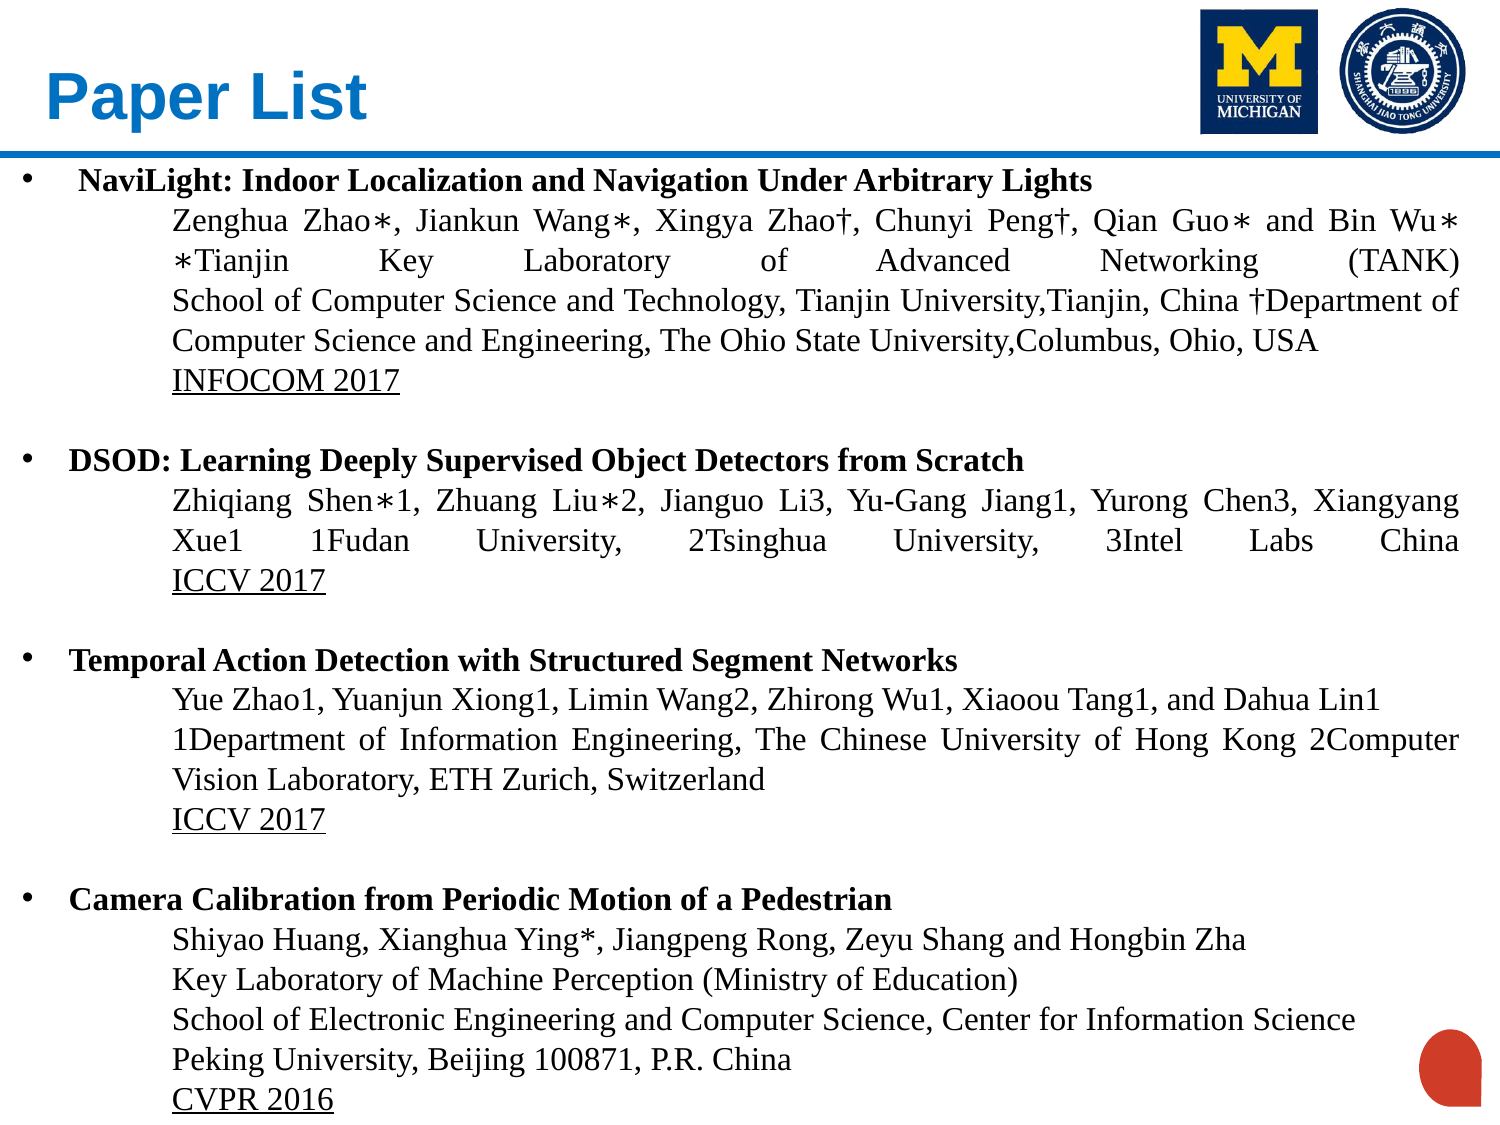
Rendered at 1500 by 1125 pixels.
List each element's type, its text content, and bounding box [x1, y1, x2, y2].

picture [1149, 0, 1500, 154]
text_box NaviLight: Indoor Localization and Navigation Under Arbitrary Lights Zenghua Zhao∗, Jiankun Wang∗, Xingya Zhao†, Chunyi Peng†, Qian Guo∗ and Bin Wu∗ ∗Tianjin Key Laboratory of Advanced Networking (TANK) School of Computer Science and Technology, Tianjin University,Tianjin, China †Department of Computer Science and Engineering, The Ohio State University,Columbus, Ohio, USA INFOCOM 2017 DSOD: Learning Deeply Supervised Object Detectors from Scratch Zhiqiang Shen∗1, Zhuang Liu∗2, Jianguo Li3, Yu-Gang Jiang1, Yurong Chen3, Xiangyang Xue1 1Fudan University, 2Tsinghua University, 3Intel Labs China ICCV 2017 Temporal Action Detection with Structured Segment Networks Yue Zhao1, Yuanjun Xiong1, Limin Wang2, Zhirong Wu1, Xiaoou Tang1, and Dahua Lin1 1Department of Information Engineering, The Chinese University of Hong Kong 2Computer Vision Laboratory, ETH Zurich, Switzerland ICCV 2017 Camera Calibration from Periodic Motion of a Pedestrian Shiyao Huang, Xianghua Ying*, Jiangpeng Rong, Zeyu Shang and Hongbin Zha Key Laboratory of Machine Perception (Ministry of Education) School of Electronic Engineering and Computer Science, Center for Information Science Peking University, Beijing 100871, P.R. China CVPR 2016 [7, 163, 1477, 1125]
text_box 3 [1477, 1046, 1482, 1107]
picture [1149, 155, 1500, 312]
text_box Paper List [12, 45, 693, 141]
